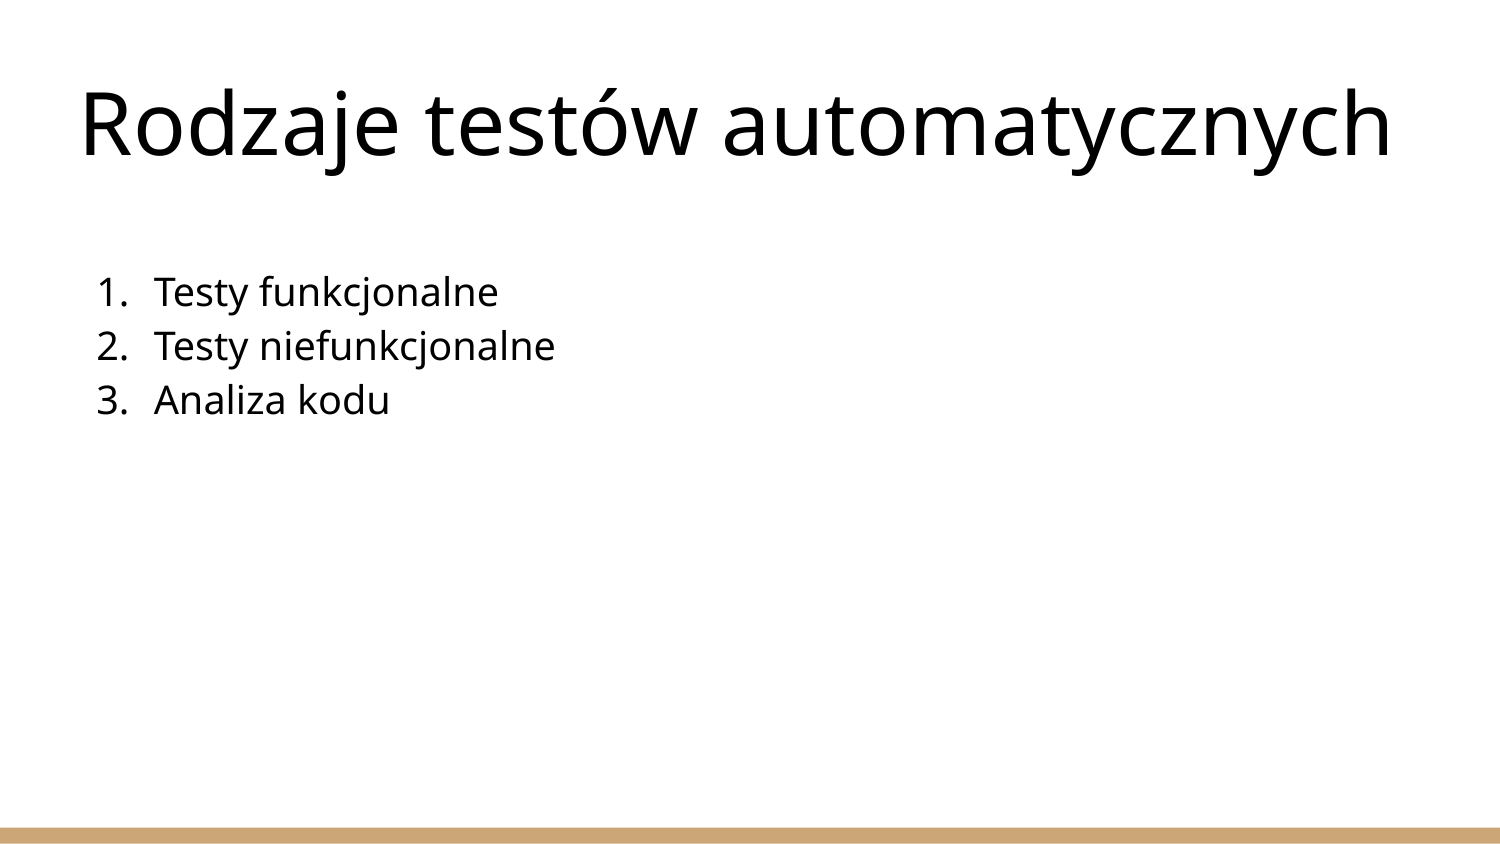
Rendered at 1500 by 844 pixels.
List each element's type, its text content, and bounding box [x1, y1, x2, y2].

title Rodzaje testów automatycznych [63, 75, 1479, 188]
list Testy funkcjonalne Testy niefunkcjonalne Analiza kodu [63, 244, 1437, 844]
